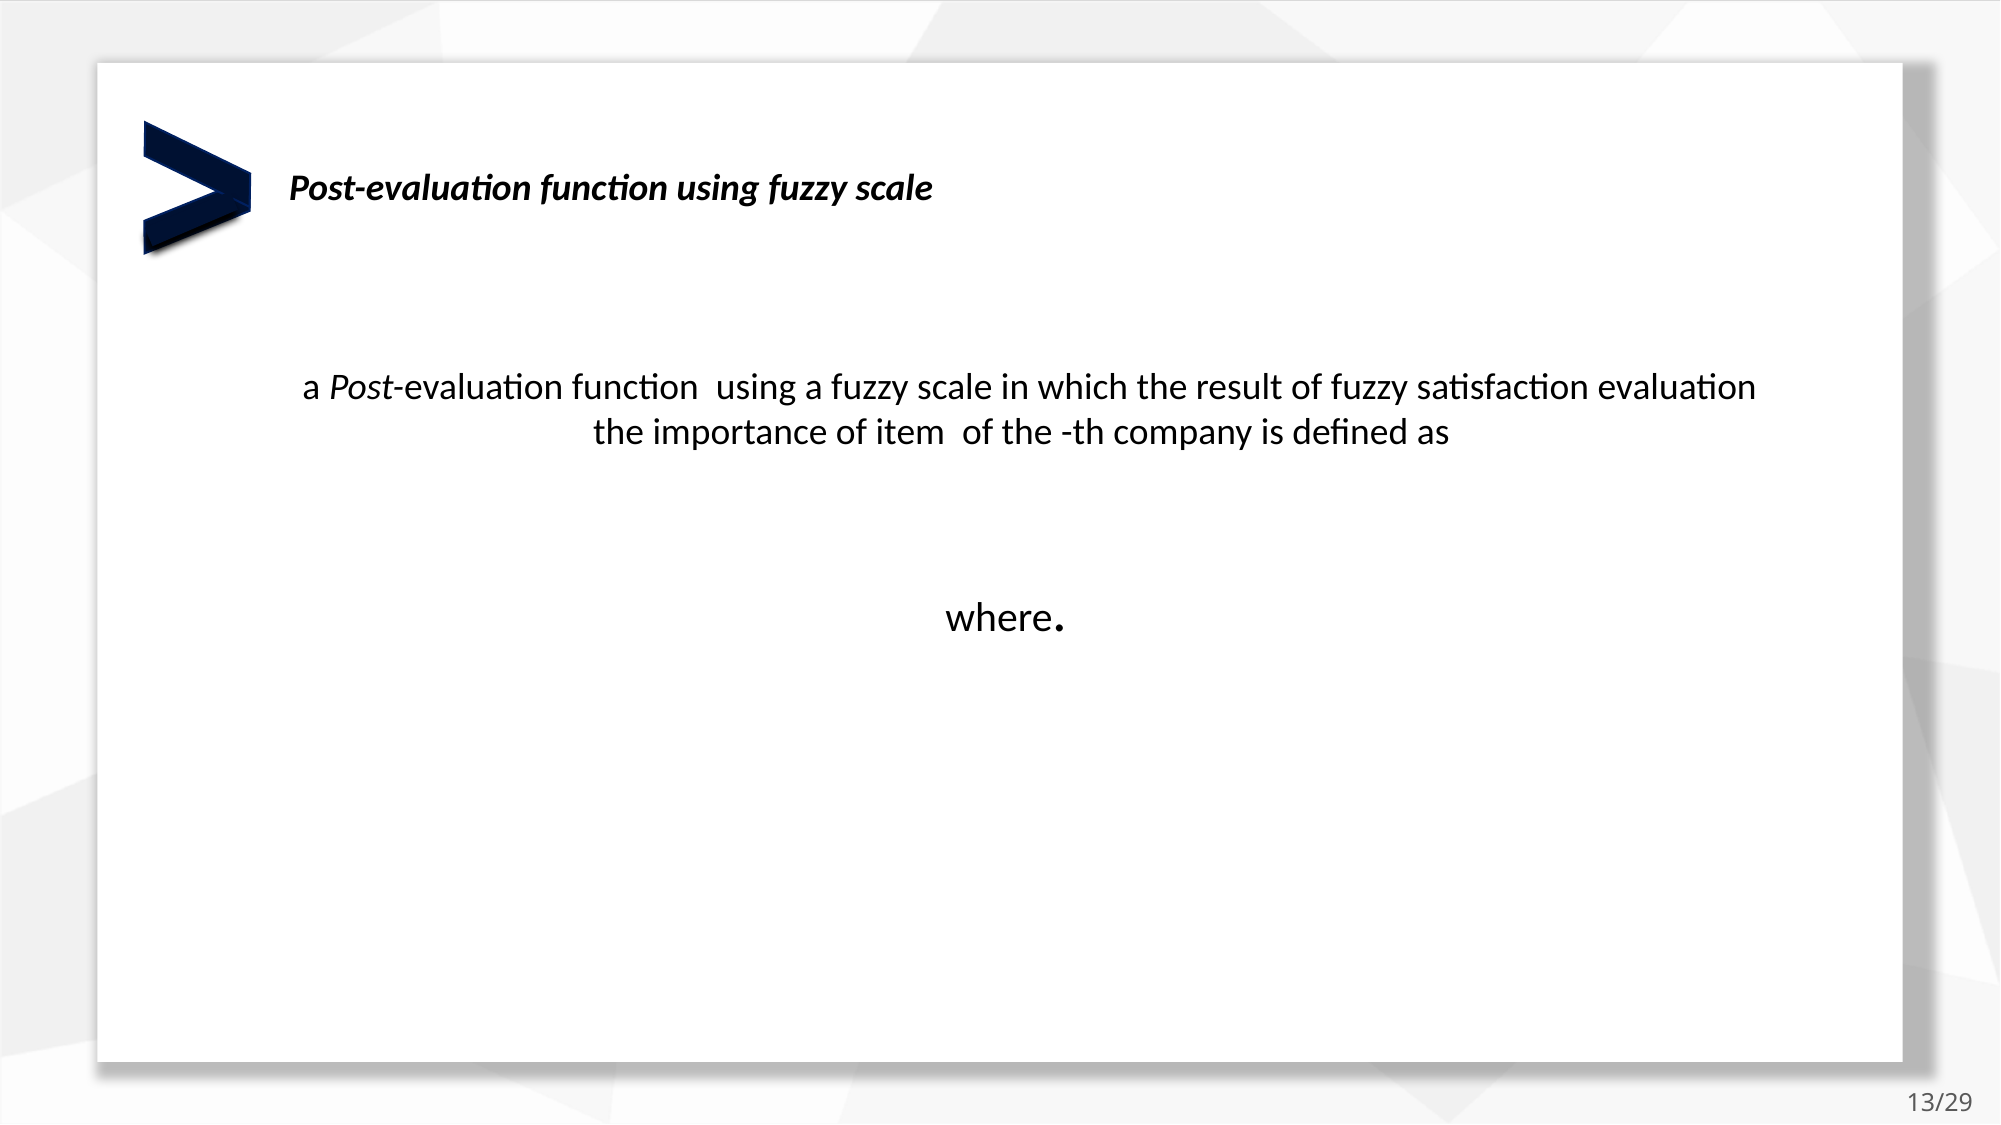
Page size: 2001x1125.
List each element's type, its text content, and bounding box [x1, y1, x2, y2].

picture [0, 0, 2001, 1125]
text_box 13/29 [1891, 1079, 2000, 1125]
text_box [132, 149, 265, 231]
text_box [96, 62, 1904, 1063]
text_box Post-evaluation function using fuzzy scale [274, 155, 1485, 216]
